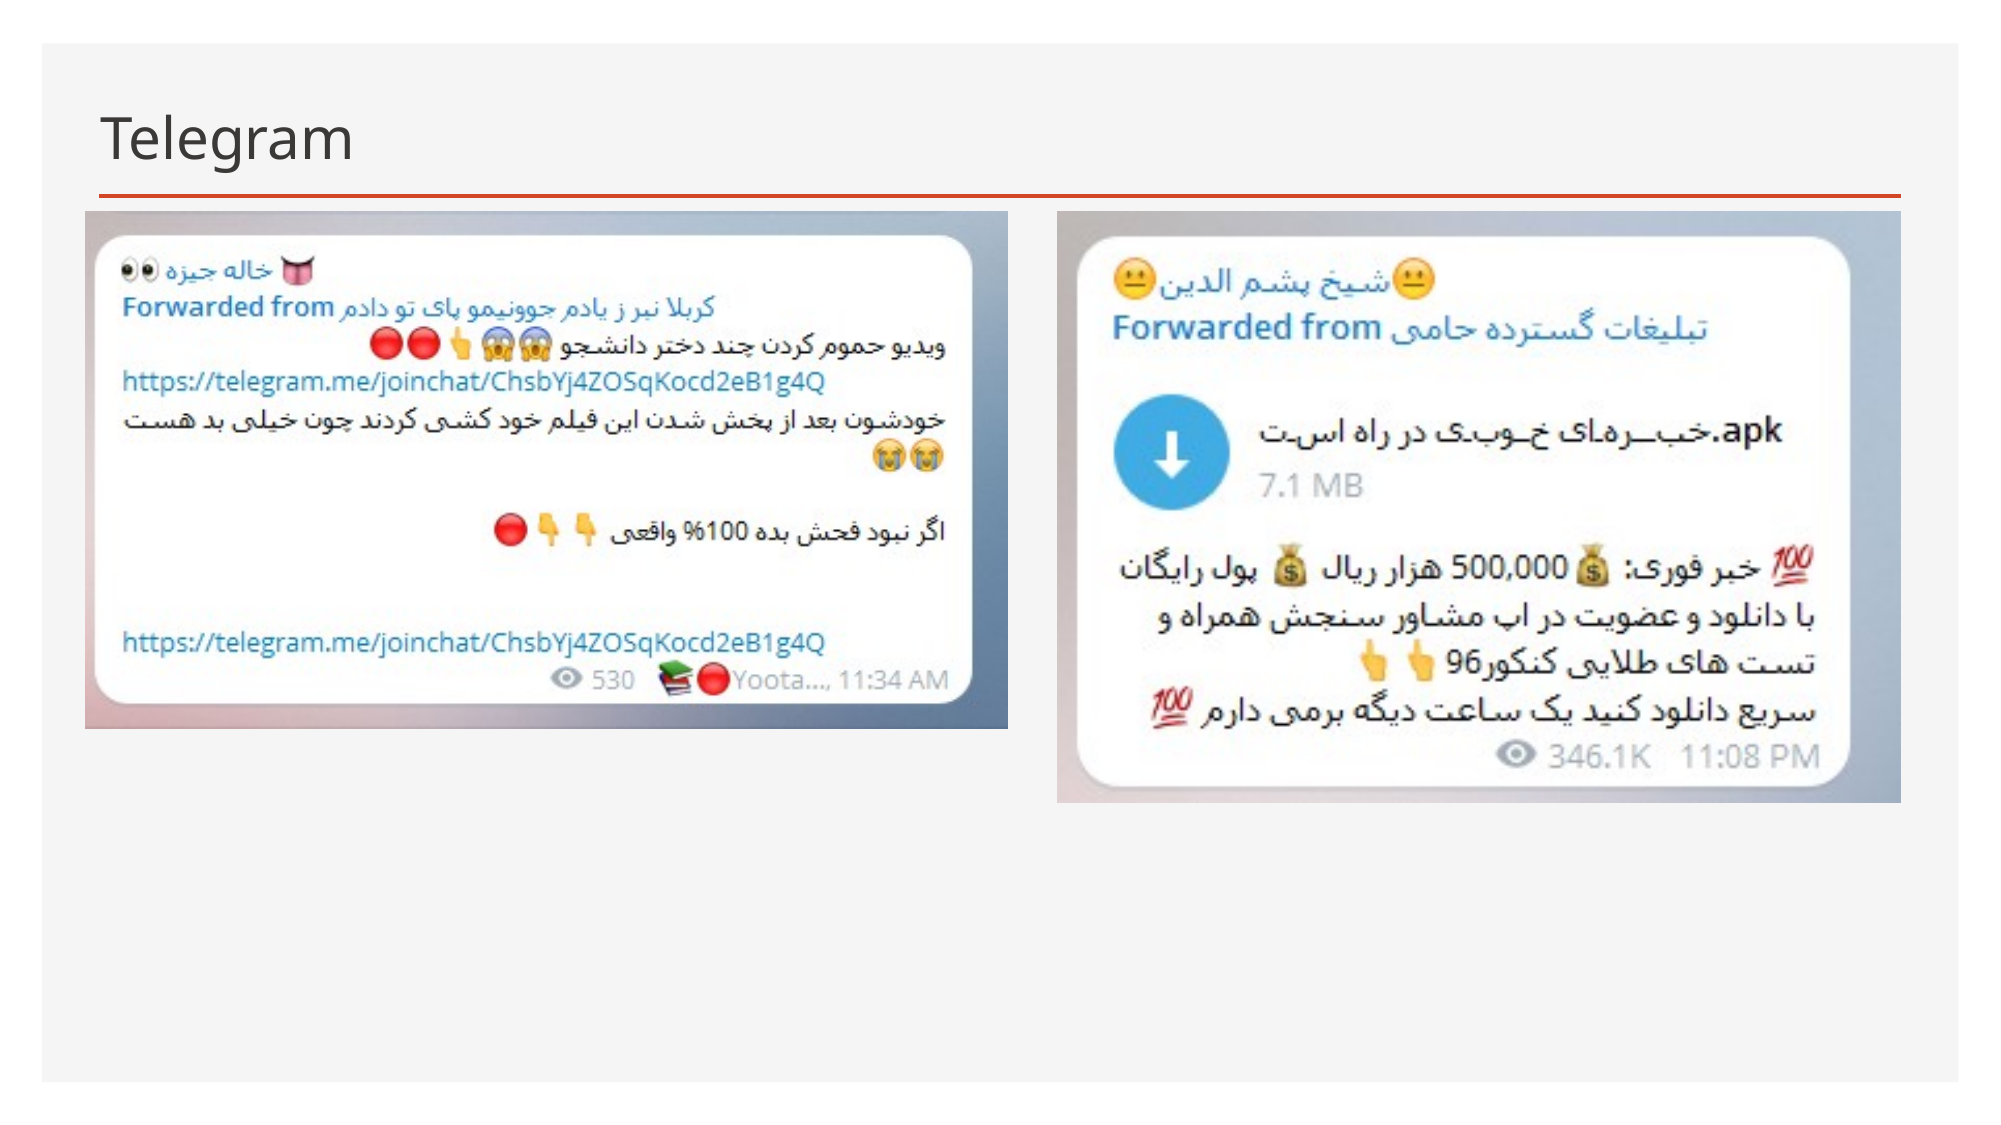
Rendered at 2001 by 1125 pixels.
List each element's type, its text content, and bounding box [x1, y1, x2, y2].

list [85, 211, 1008, 729]
title Telegram [85, 73, 1089, 179]
picture [1057, 211, 1901, 803]
